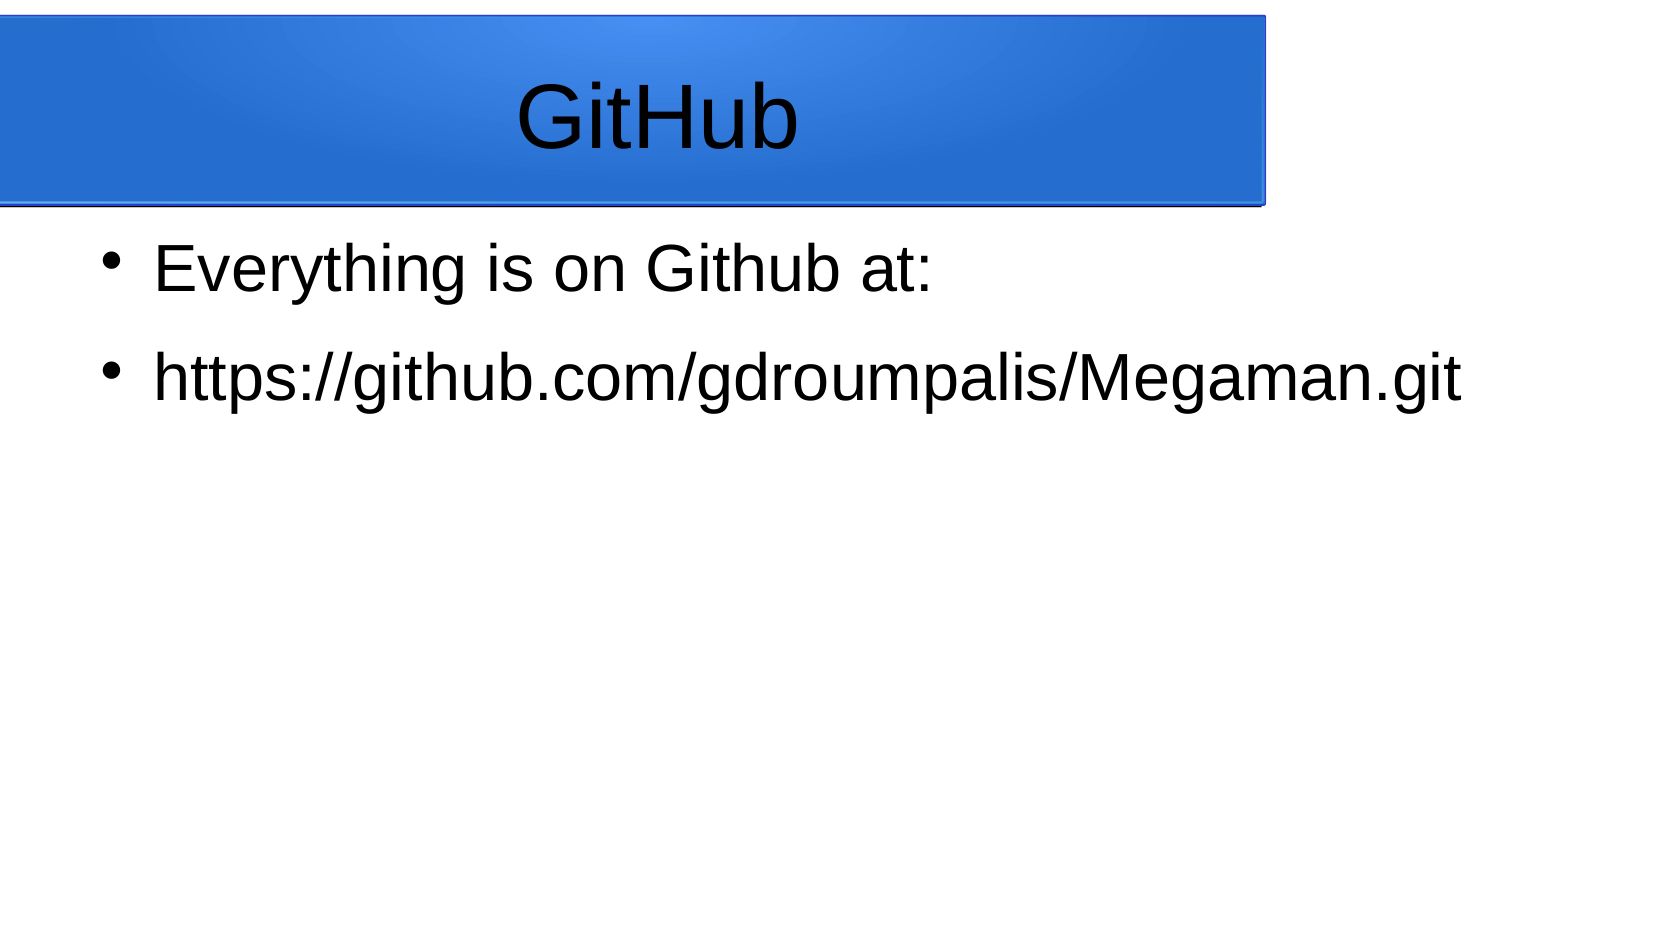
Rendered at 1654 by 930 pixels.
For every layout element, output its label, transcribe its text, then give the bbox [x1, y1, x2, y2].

text_box Everything is on Github at: https://github.com/gdroumpalis/Megaman.git [82, 224, 1570, 764]
text_box GitHub [82, 35, 1234, 189]
picture [0, 13, 1269, 211]
